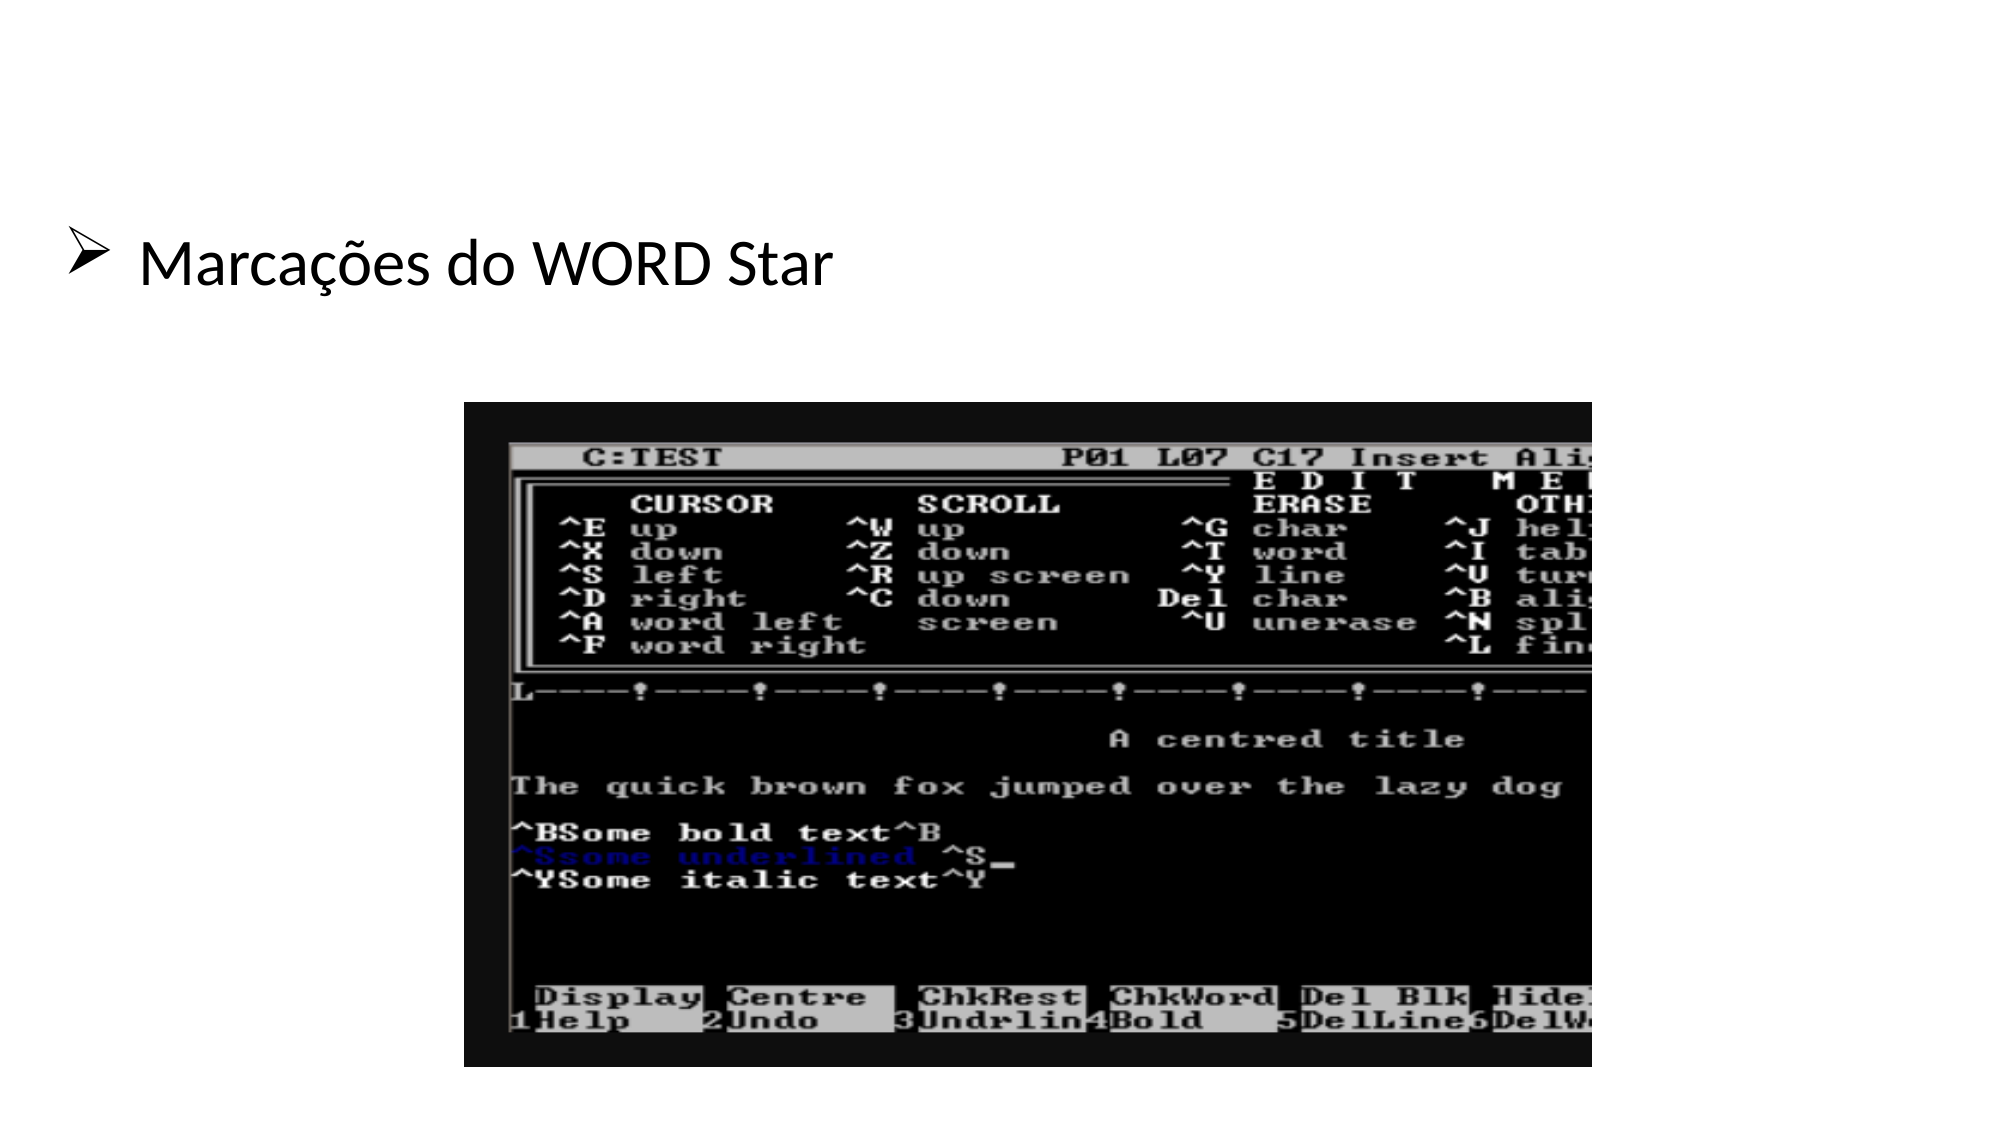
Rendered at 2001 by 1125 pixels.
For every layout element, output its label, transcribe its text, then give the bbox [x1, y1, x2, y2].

picture [463, 402, 1592, 1067]
text_box Marcações do WORD Star [49, 211, 1736, 306]
